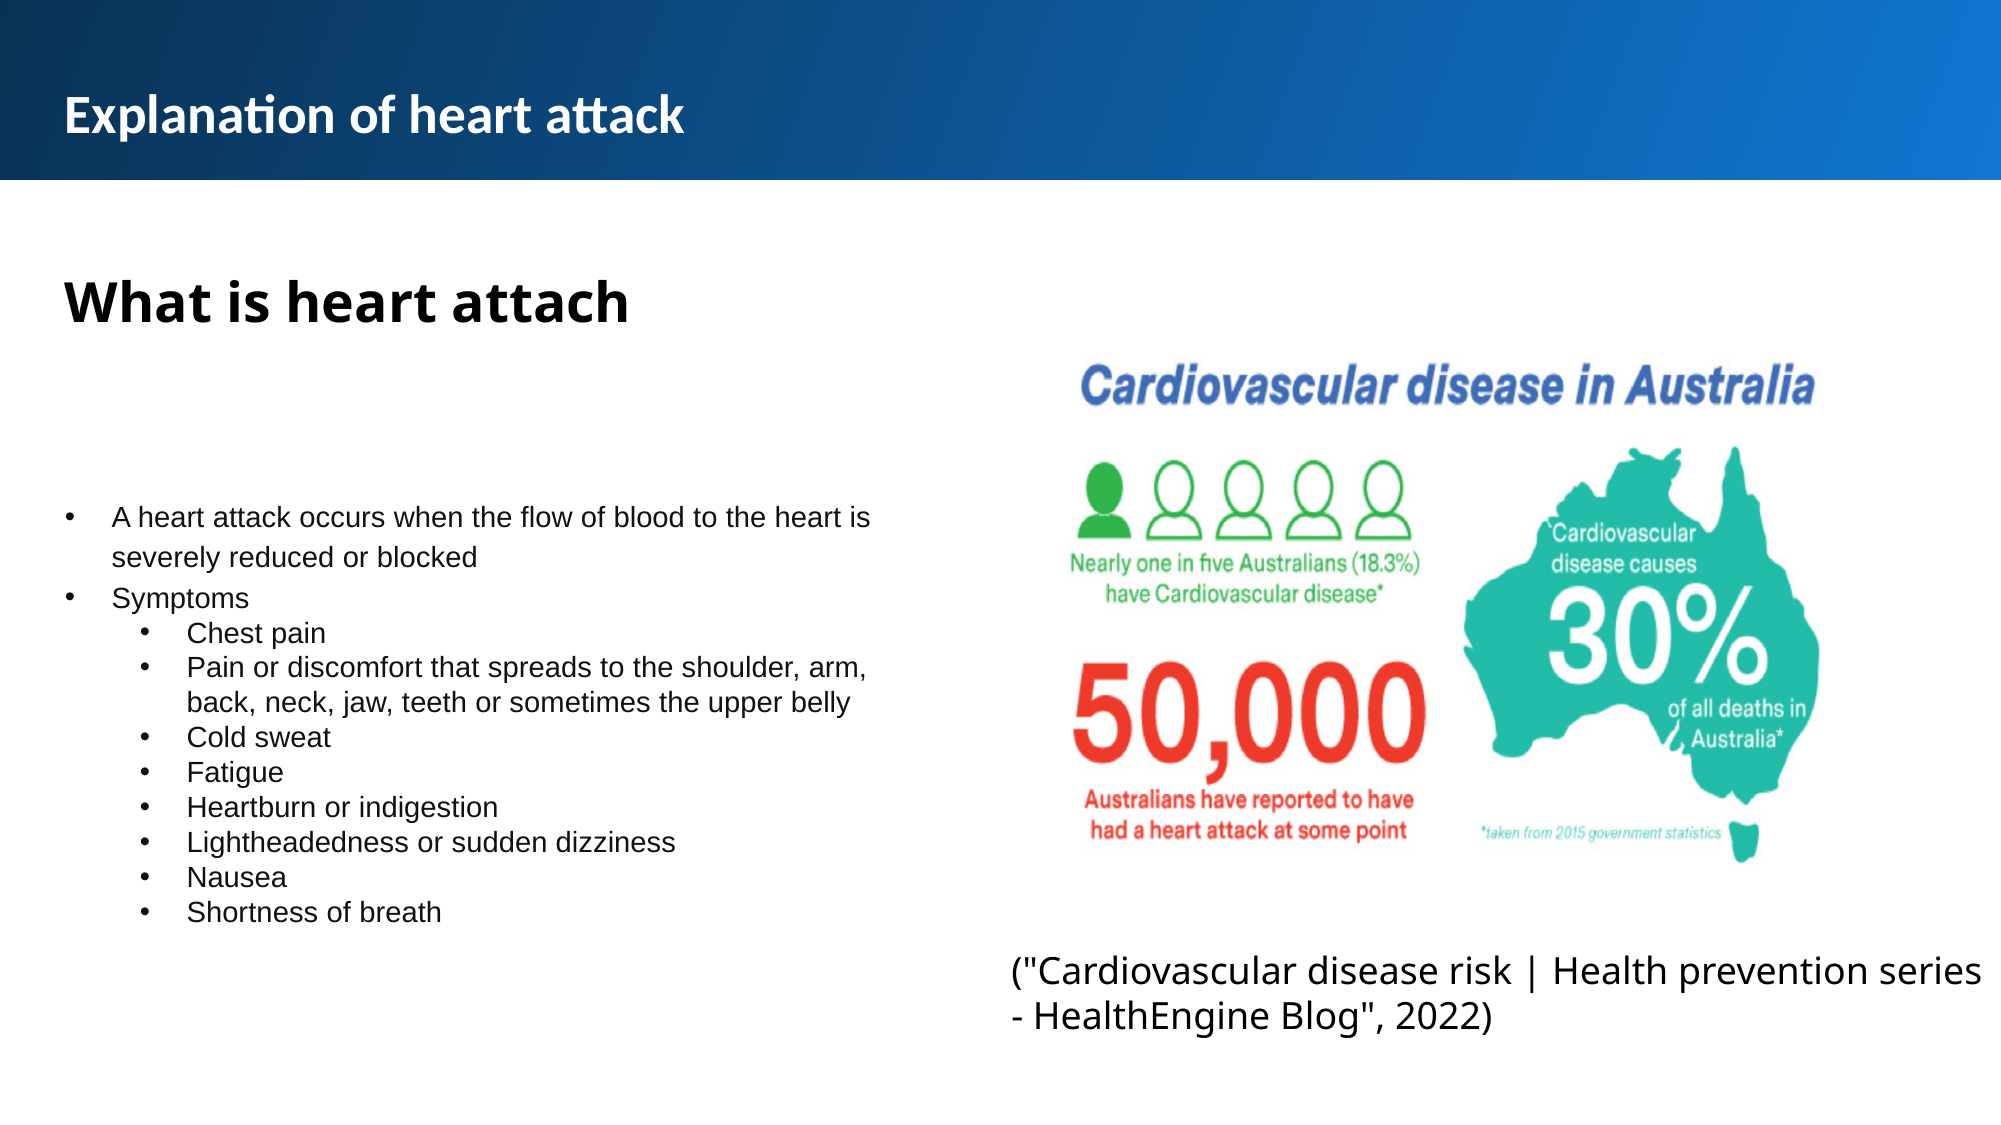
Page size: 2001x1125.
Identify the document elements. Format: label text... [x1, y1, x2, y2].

text_box [0, 0, 2000, 180]
text_box ("Cardiovascular disease risk | Health prevention series - HealthEngine Blog", 2022) [996, 939, 2000, 1044]
text_box A heart attack occurs when the flow of blood to the heart is severely reduced or blocked Symptoms Chest pain Pain or discomfort that spreads to the shoulder, arm, back, neck, jaw, teeth or sometimes the upper belly Cold sweat Fatigue Heartburn or indigestion Lightheadedness or sudden dizziness Nausea Shortness of breath [44, 473, 950, 1125]
picture [949, 313, 1960, 940]
text_box Explanation of heart attack [44, 57, 1919, 165]
text_box What is heart attach [44, 236, 879, 354]
